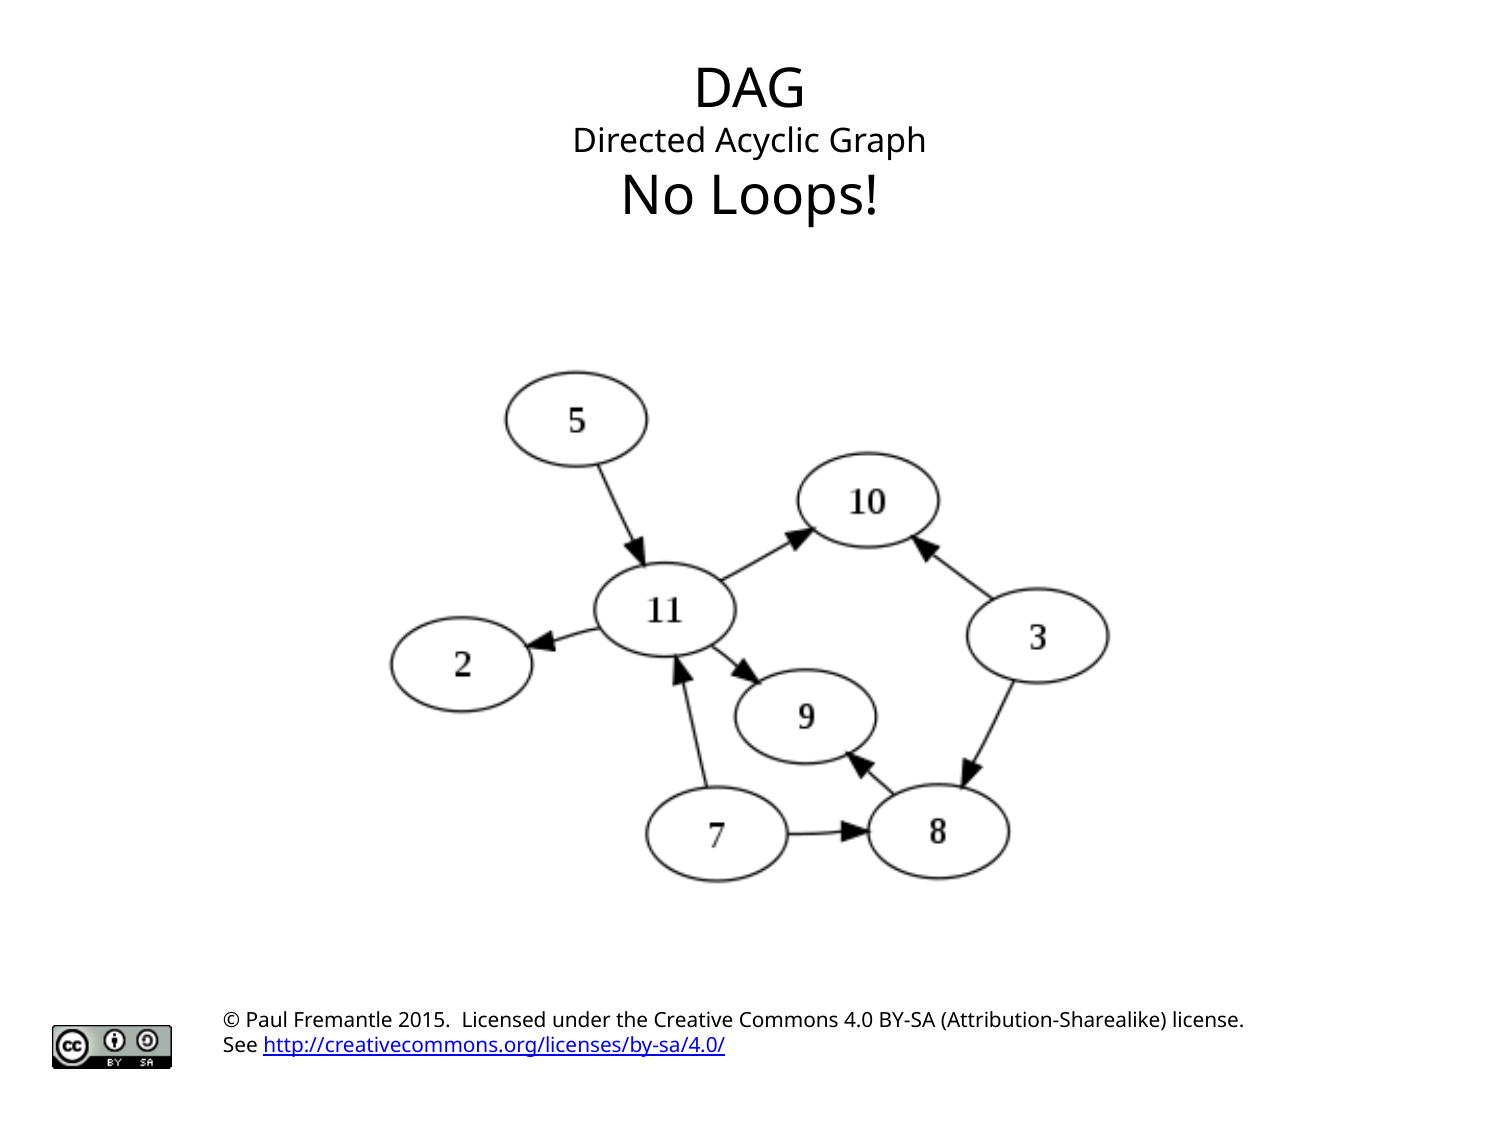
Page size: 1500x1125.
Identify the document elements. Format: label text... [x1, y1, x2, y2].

picture [52, 1025, 172, 1069]
picture [378, 360, 1122, 895]
title DAG Directed Acyclic Graph No Loops! [75, 45, 1425, 233]
